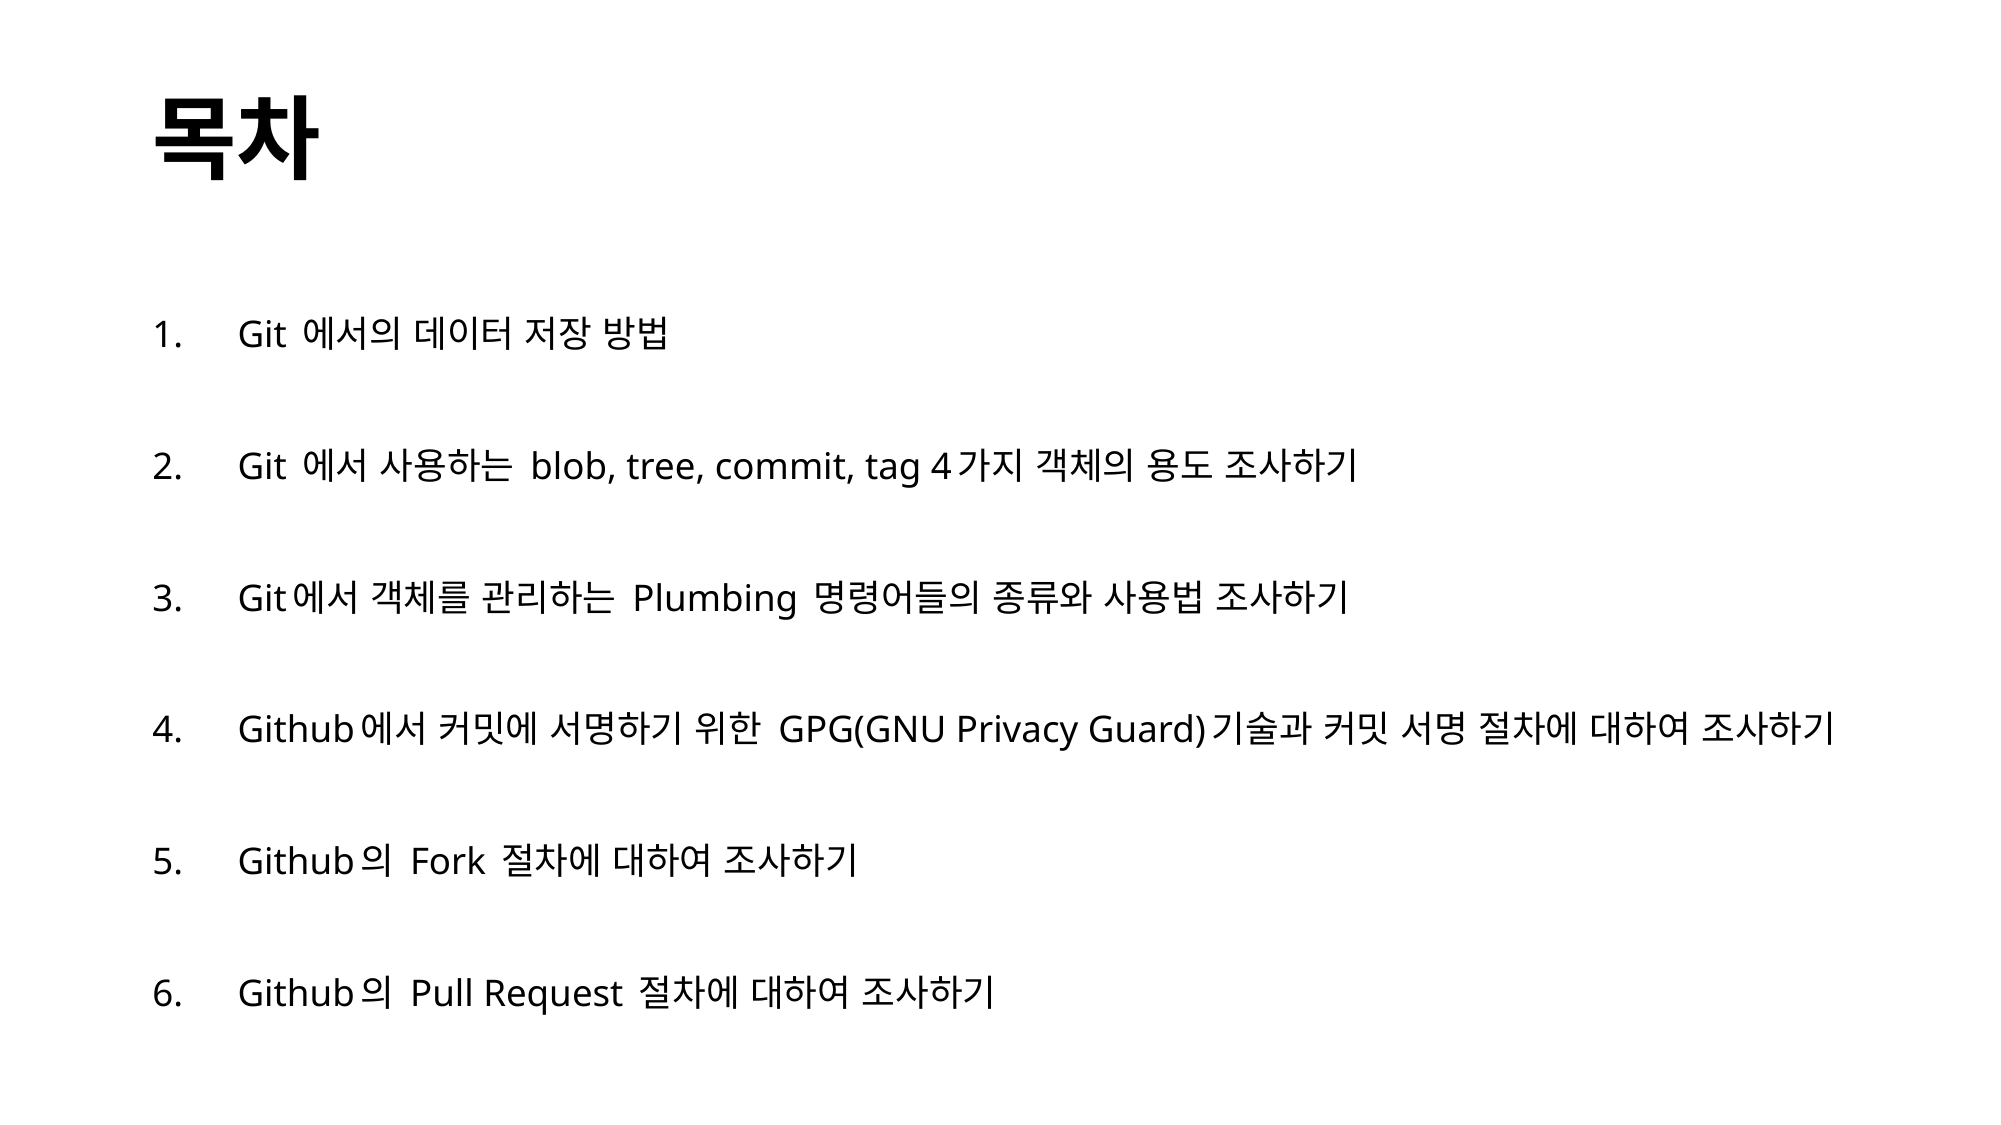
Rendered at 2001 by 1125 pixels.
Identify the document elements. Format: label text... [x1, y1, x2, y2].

list Git 에서의 데이터 저장 방법 Git 에서 사용하는 blob, tree, commit, tag 4가지 객체의 용도 조사하기 Git에서 객체를 관리하는 Plumbing 명령어들의 종류와 사용법 조사하기 Github에서 커밋에 서명하기 위한 GPG(GNU Privacy Guard)기술과 커밋 서명 절차에 대하여 조사하기 Github의 Fork 절차에 대하여 조사하기 Github의 Pull Request 절차에 대하여 조사하기 [137, 269, 1863, 1046]
title 목차 [137, 33, 1863, 252]
